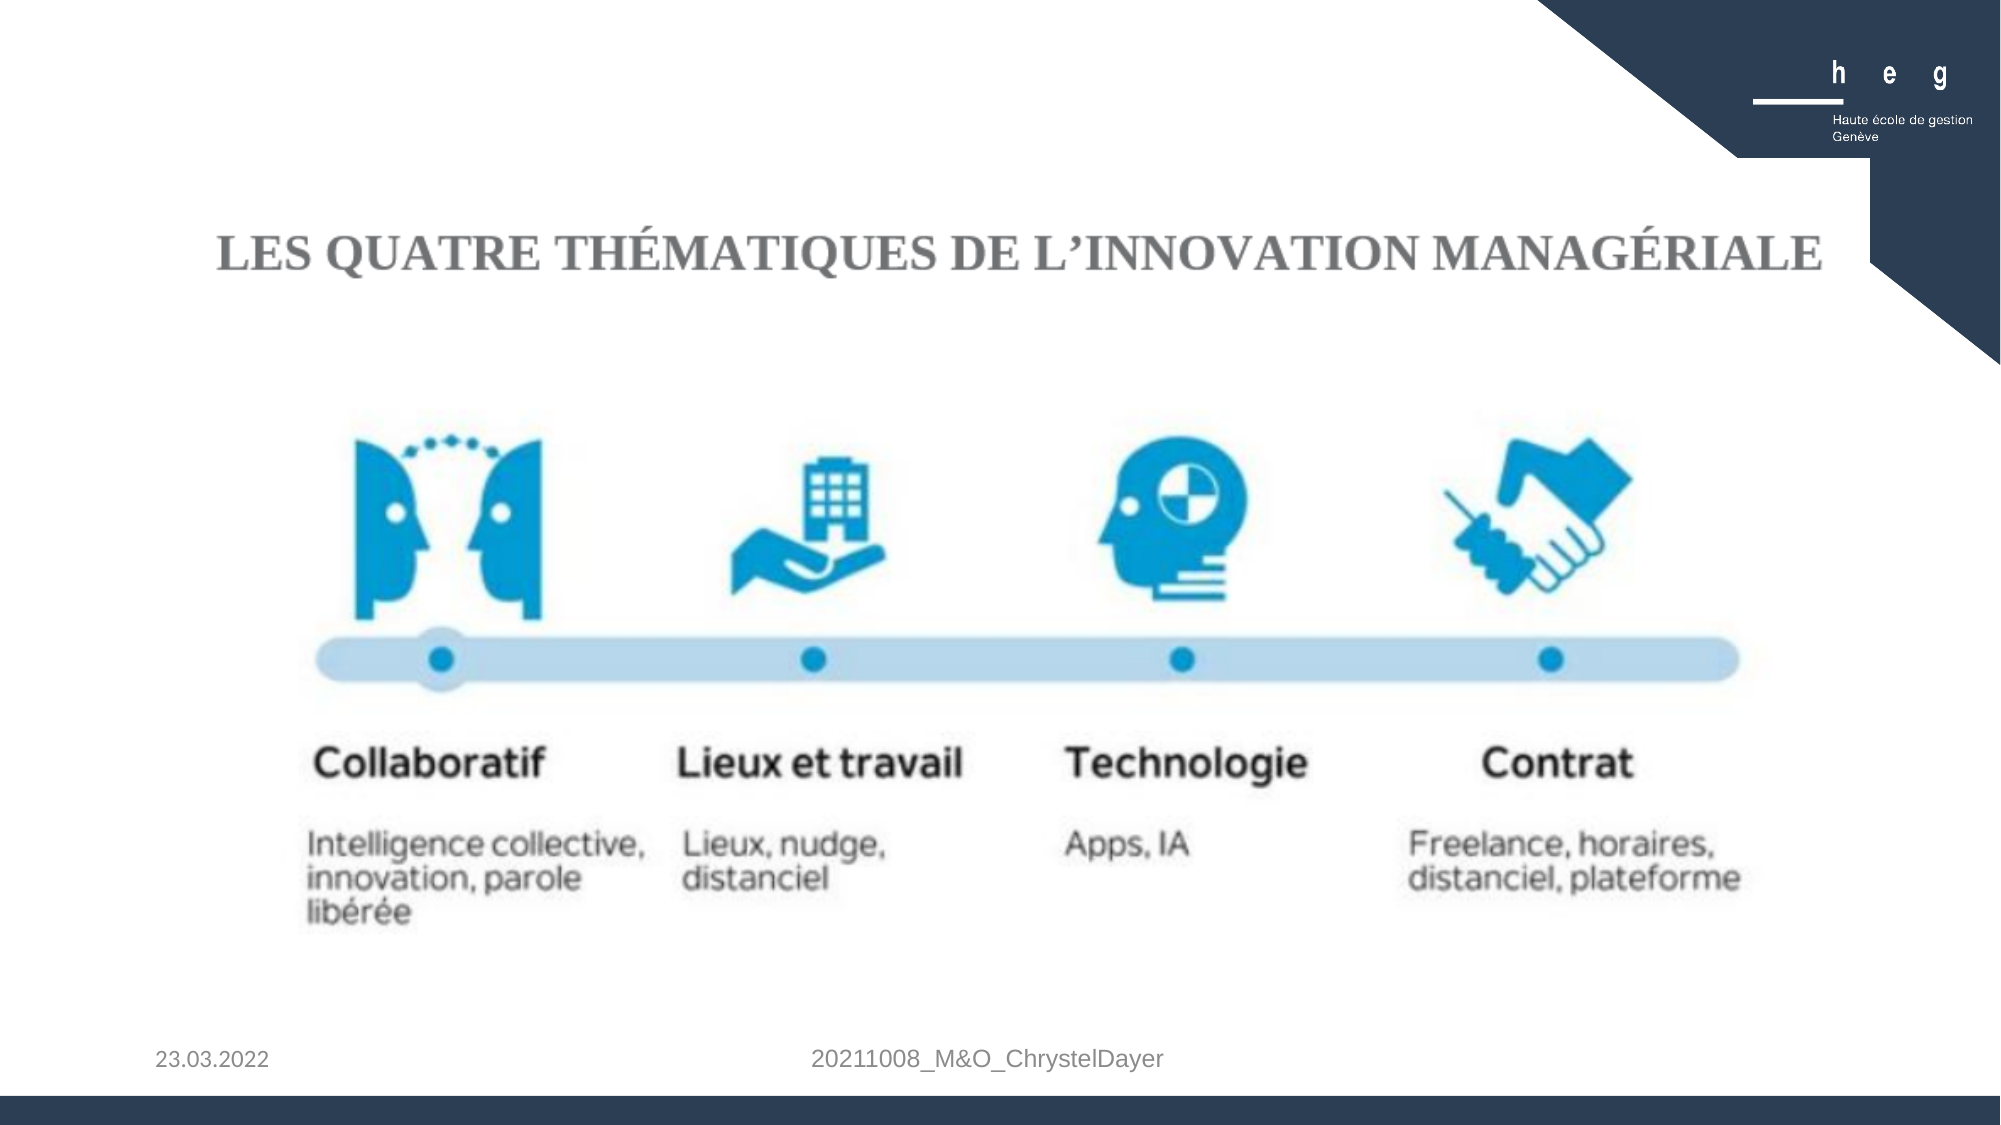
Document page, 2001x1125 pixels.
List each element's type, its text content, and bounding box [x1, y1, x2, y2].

footer 20211008_M&O_ChrystelDayer [650, 1027, 1326, 1088]
picture [133, 157, 1871, 971]
picture [1753, 60, 1972, 141]
